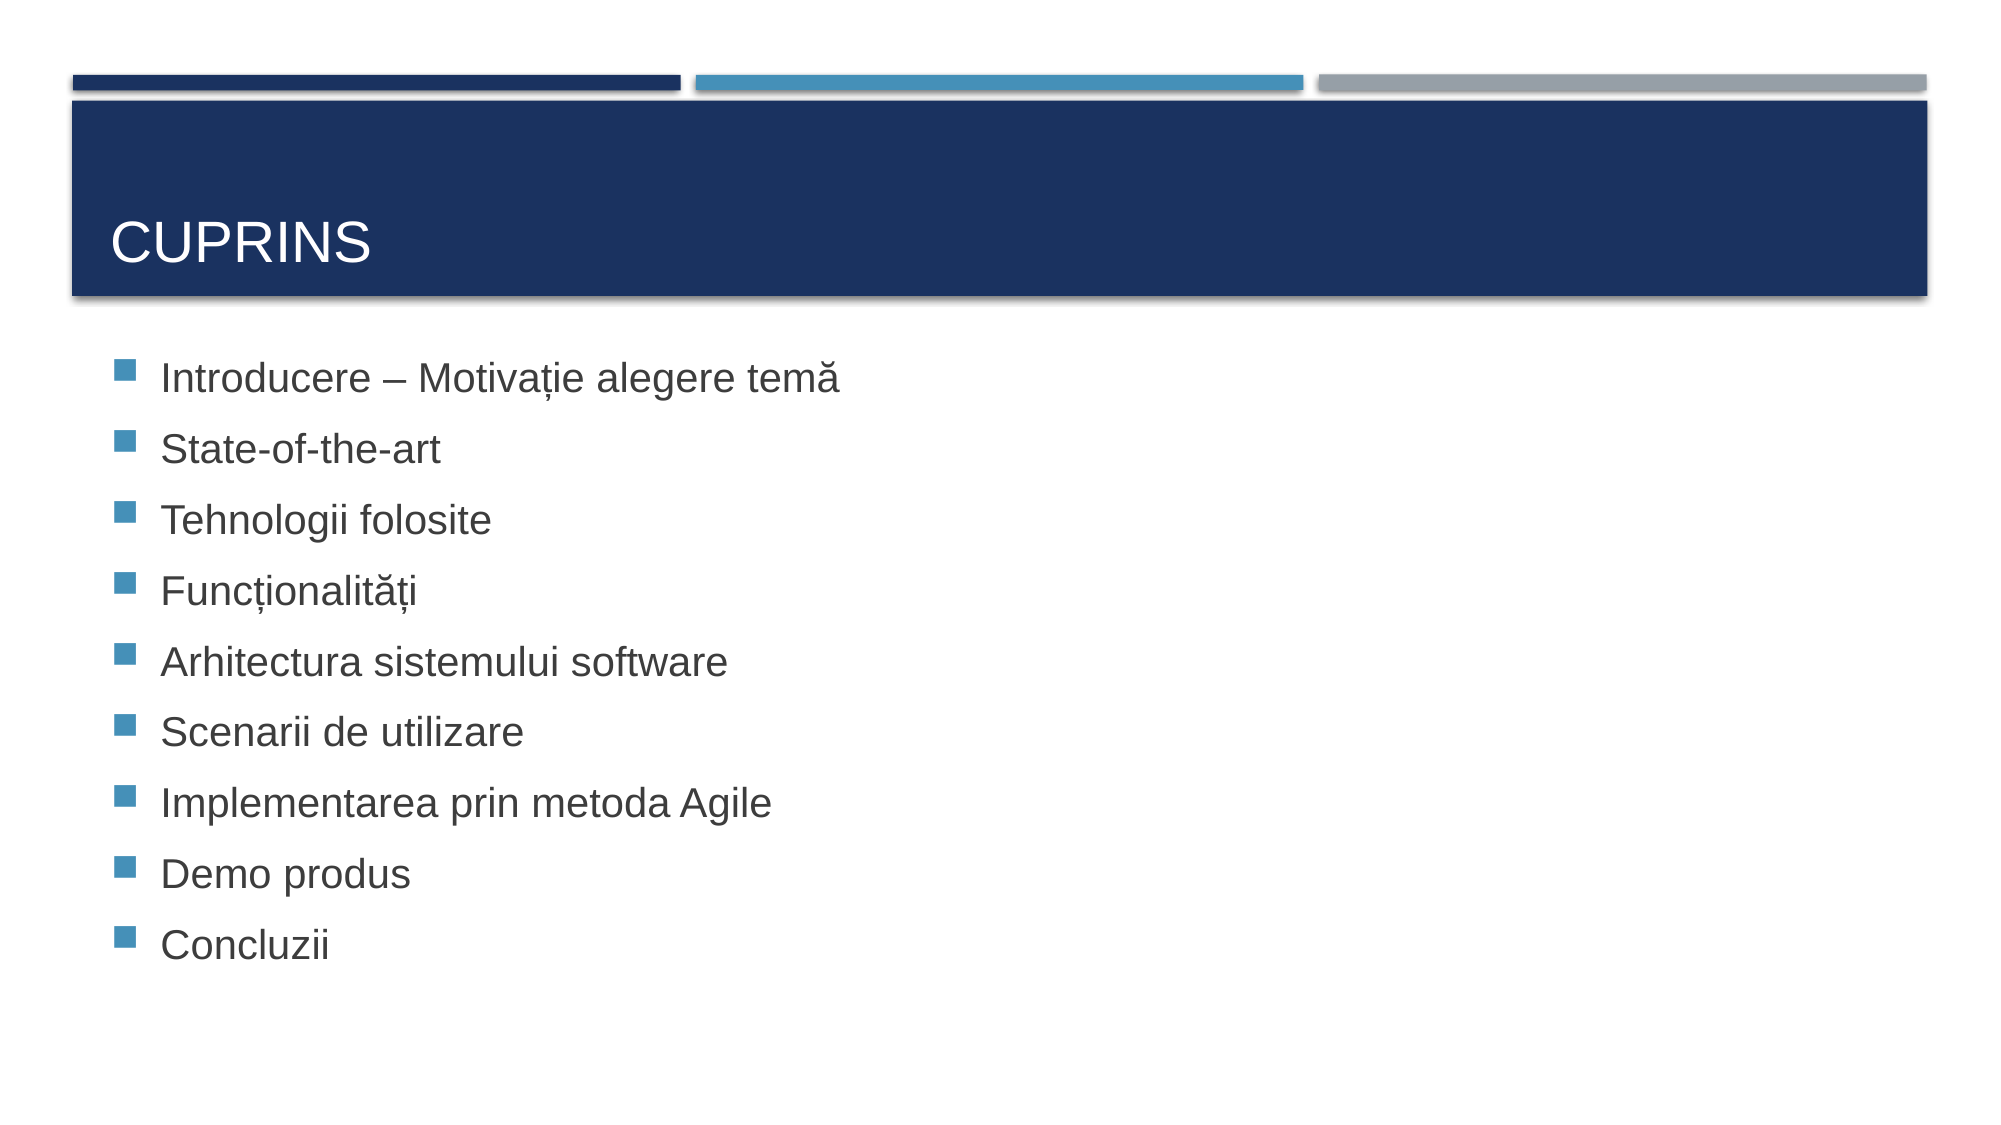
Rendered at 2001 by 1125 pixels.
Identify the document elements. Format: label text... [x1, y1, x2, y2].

title Cuprins [95, 115, 1905, 282]
list Introducere – Motivație alegere temă State-of-the-art Tehnologii folosite Funcționalități Arhitectura sistemului software Scenarii de utilizare Implementarea prin metoda Agile Demo produs Concluzii [95, 357, 1905, 962]
